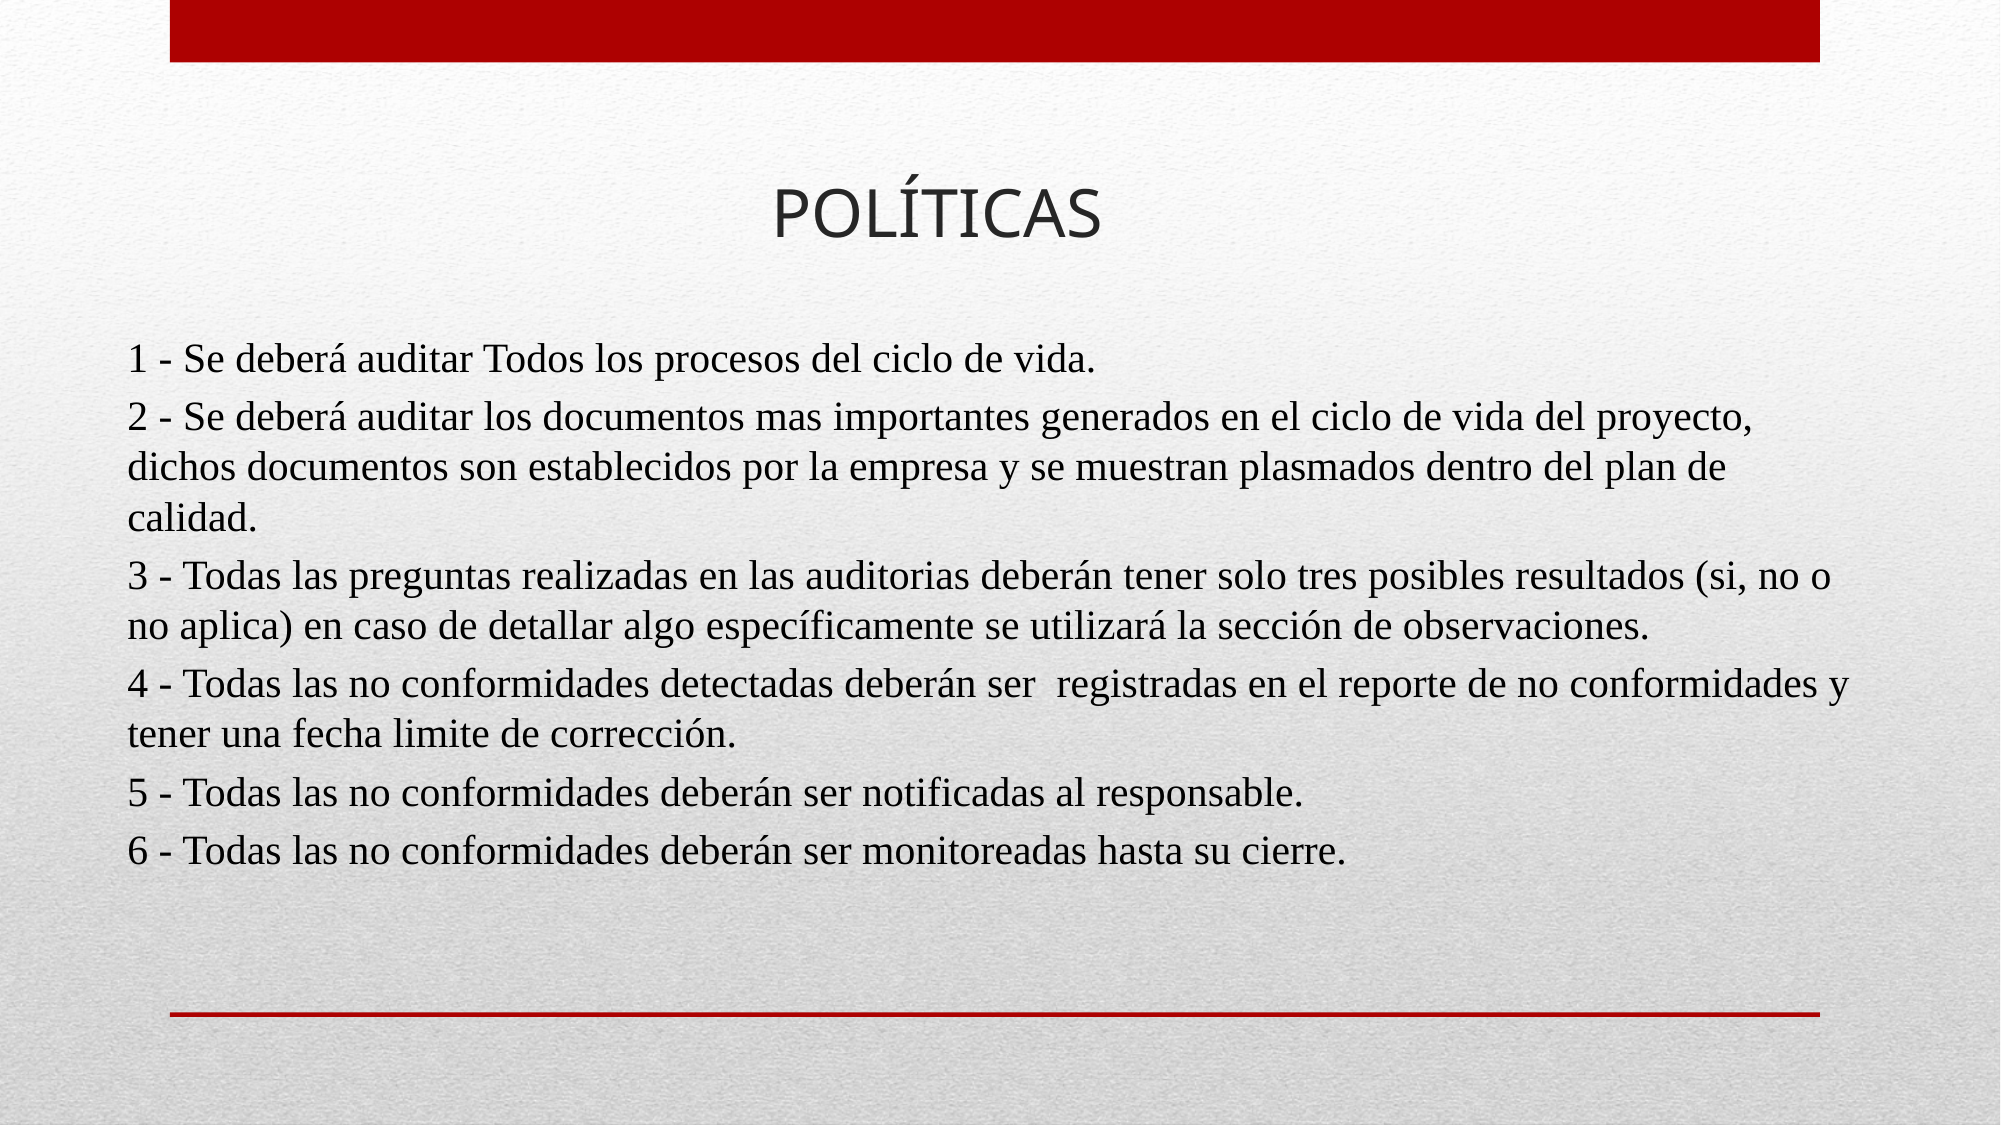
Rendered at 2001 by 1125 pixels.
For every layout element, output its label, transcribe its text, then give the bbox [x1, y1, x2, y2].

list 1 - Se deberá auditar Todos los procesos del ciclo de vida. 2 - Se deberá auditar los documentos mas importantes generados en el ciclo de vida del proyecto, dichos documentos son establecidos por la empresa y se muestran plasmados dentro del plan de calidad. 3 - Todas las preguntas realizadas en las auditorias deberán tener solo tres posibles resultados (si, no o no aplica) en caso de detallar algo específicamente se utilizará la sección de observaciones. 4 - Todas las no conformidades detectadas deberán ser registradas en el reporte de no conformidades y tener una fecha limite de corrección. 5 - Todas las no conformidades deberán ser notificadas al responsable. 6 - Todas las no conformidades deberán ser monitoreadas hasta su cierre. [112, 278, 1885, 984]
title políticas [112, 112, 1763, 278]
